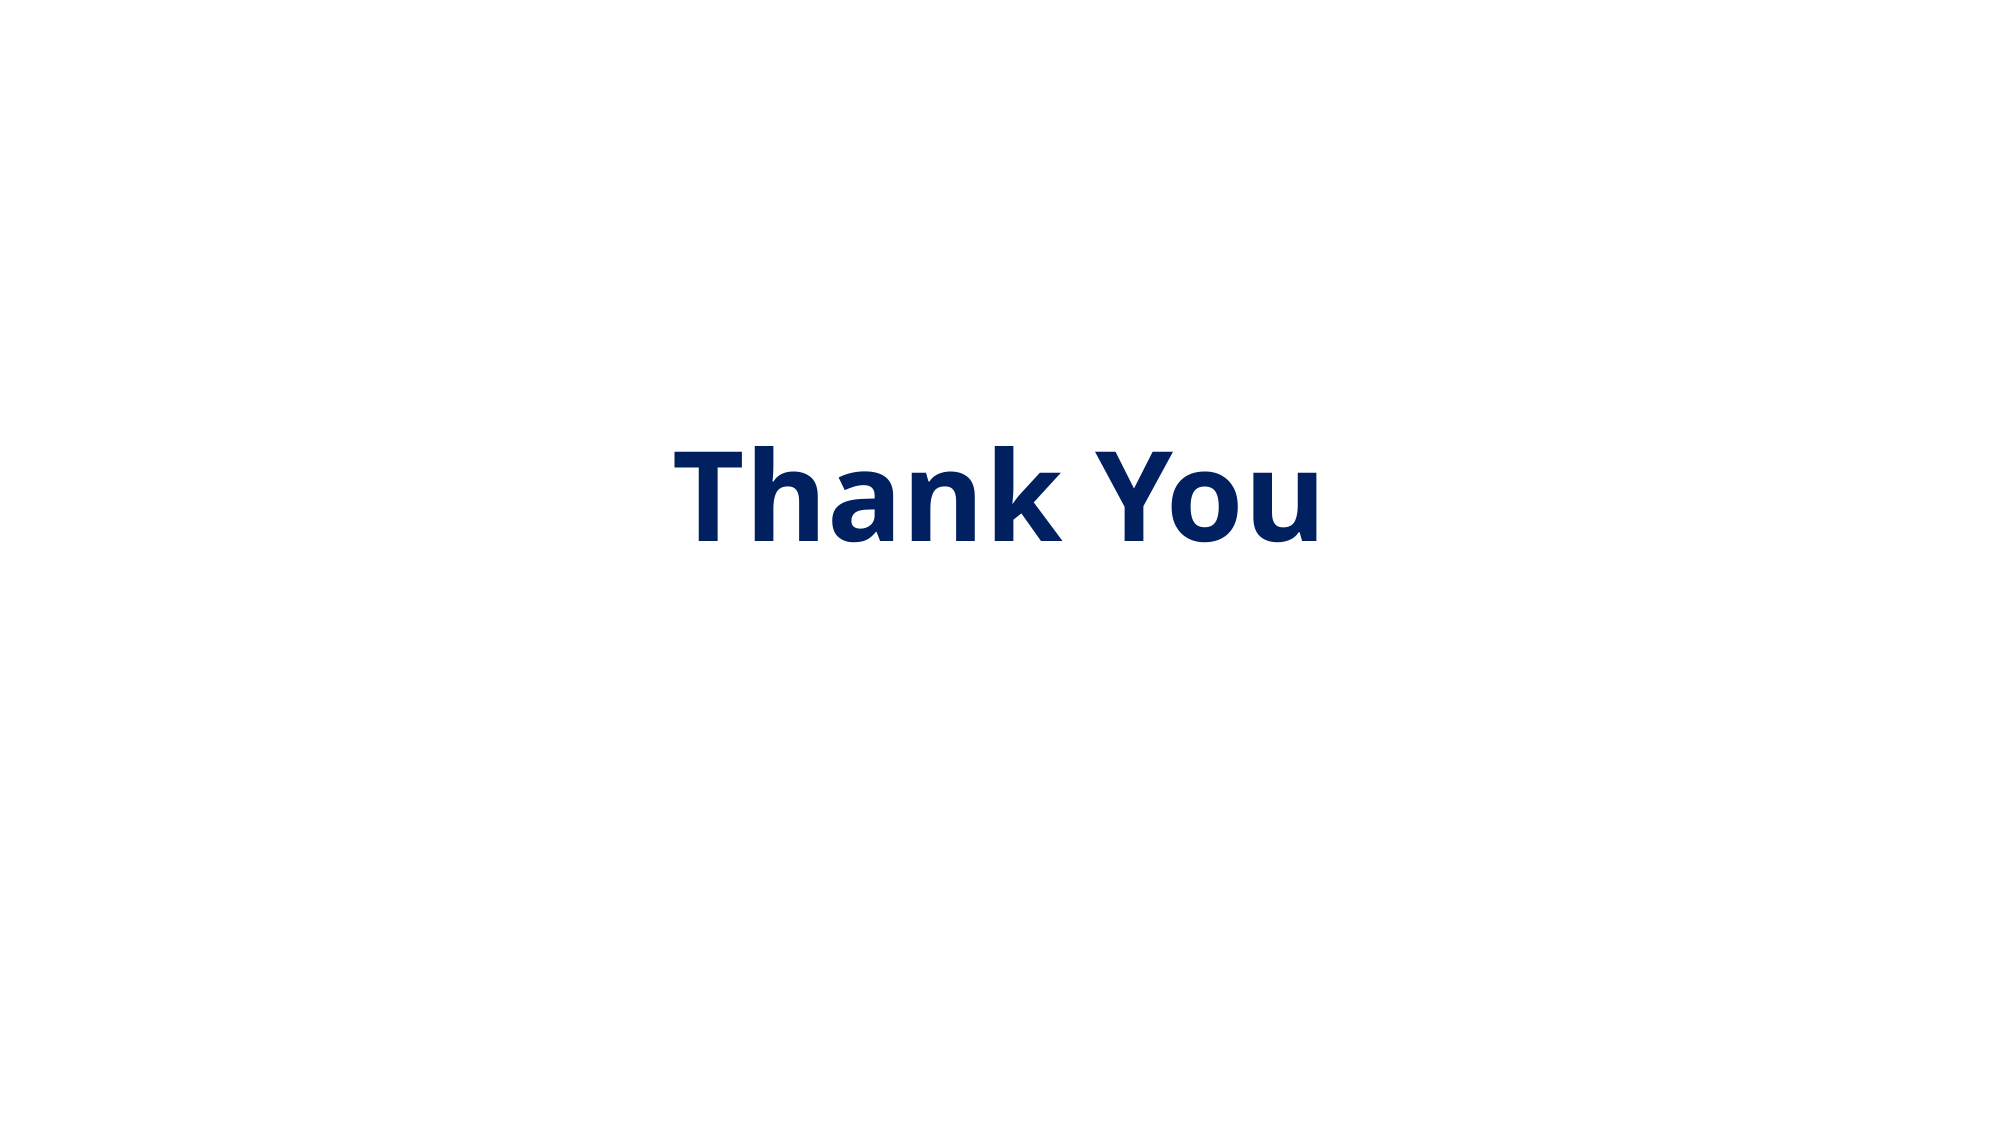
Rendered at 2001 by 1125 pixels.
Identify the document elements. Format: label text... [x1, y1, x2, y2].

title Thank You [249, 184, 1750, 576]
